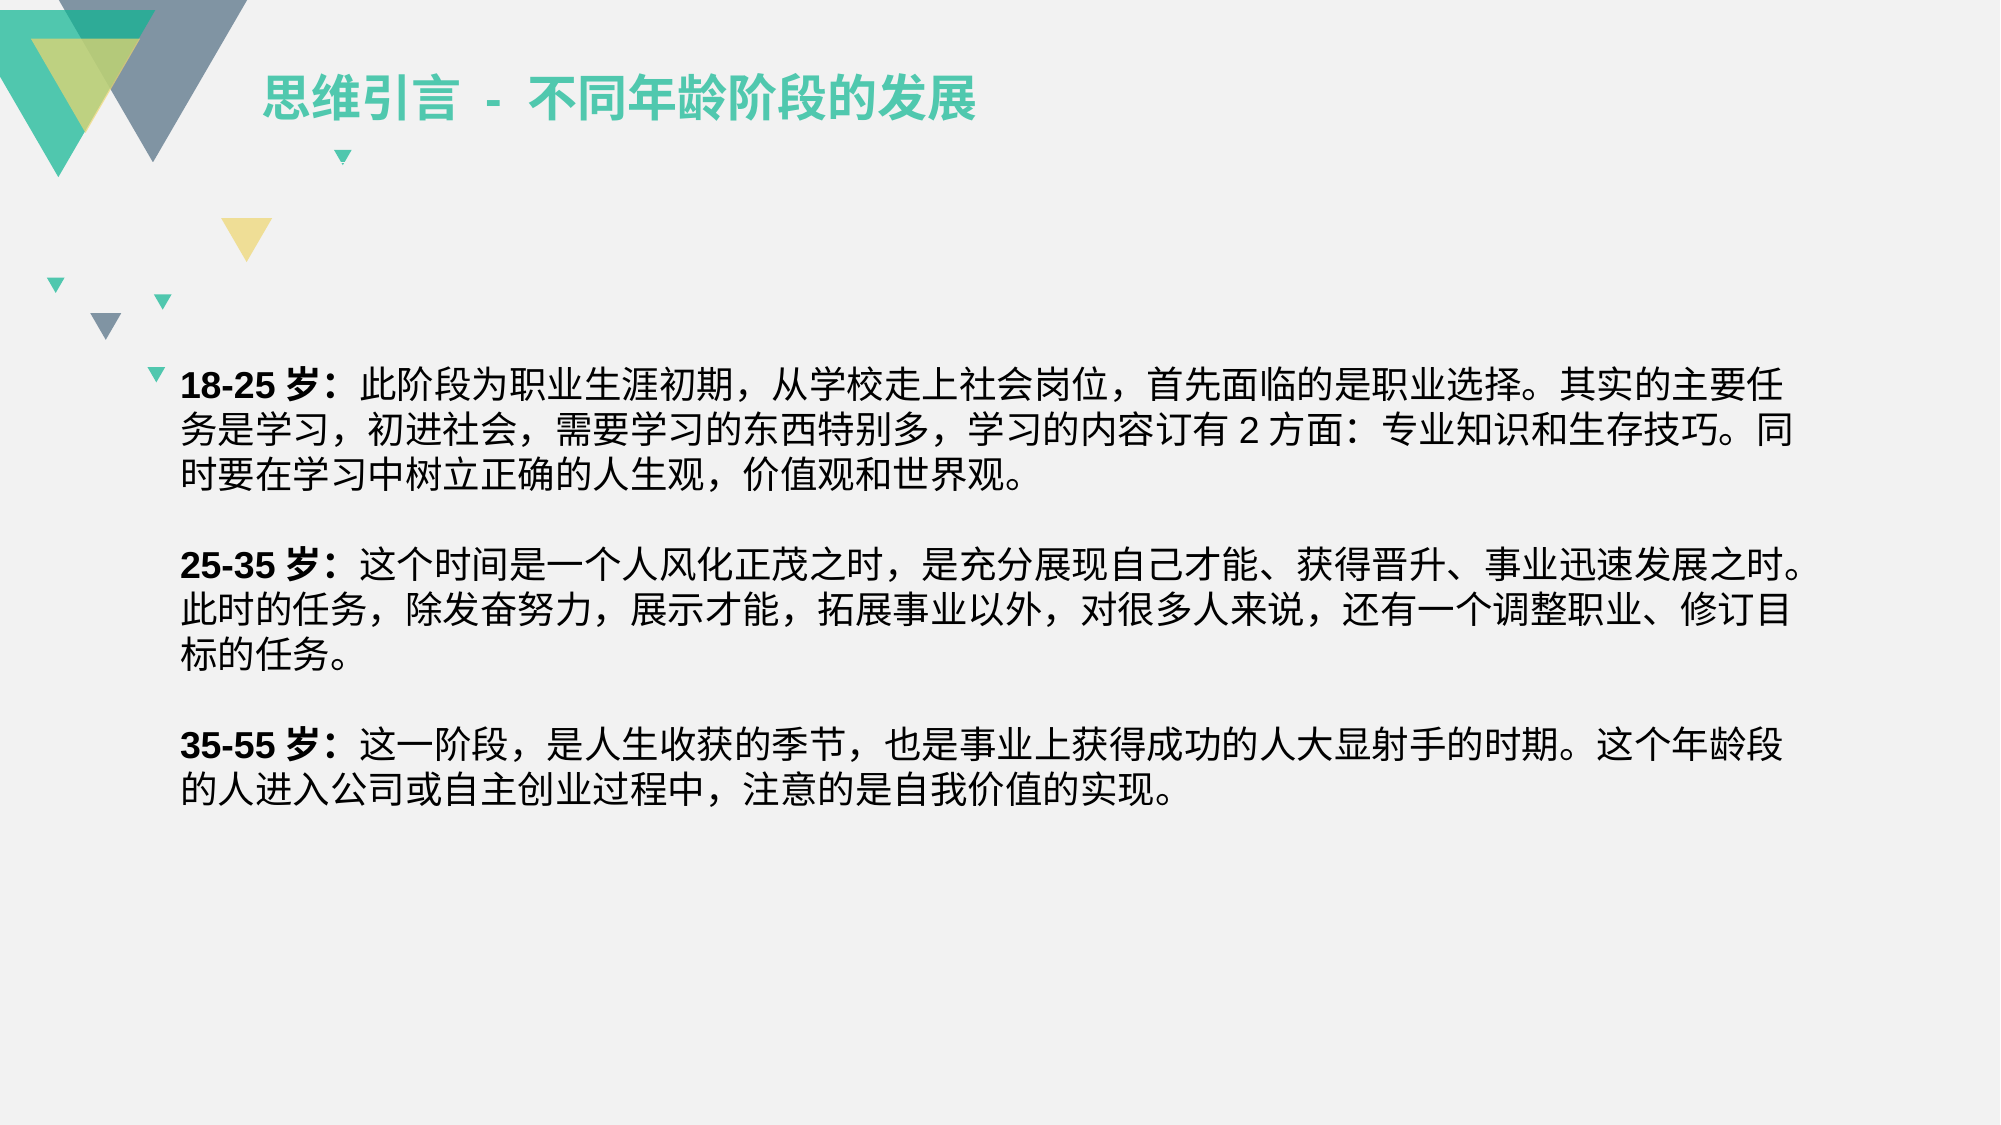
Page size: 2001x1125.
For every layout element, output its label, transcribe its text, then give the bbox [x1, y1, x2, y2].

text_box 18-25岁：此阶段为职业生涯初期，从学校走上社会岗位，首先面临的是职业选择。其实的主要任务是学习，初进社会，需要学习的东西特别多，学习的内容订有2方面：专业知识和生存技巧。同时要在学习中树立正确的人生观，价值观和世界观。 25-35岁：这个时间是一个人风化正茂之时，是充分展现自己才能、获得晋升、事业迅速发展之时。此时的任务，除发奋努力，展示才能，拓展事业以外，对很多人来说，还有一个调整职业、修订目标的任务。 35-55岁：这一阶段，是人生收获的季节，也是事业上获得成功的人大显射手的时期。这个年龄段的人进入公司或自主创业过程中，注意的是自我价值的实现。 [165, 353, 1835, 819]
text_box 思维引言 - 不同年龄阶段的发展 [352, 28, 1134, 134]
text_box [0, 0, 352, 383]
